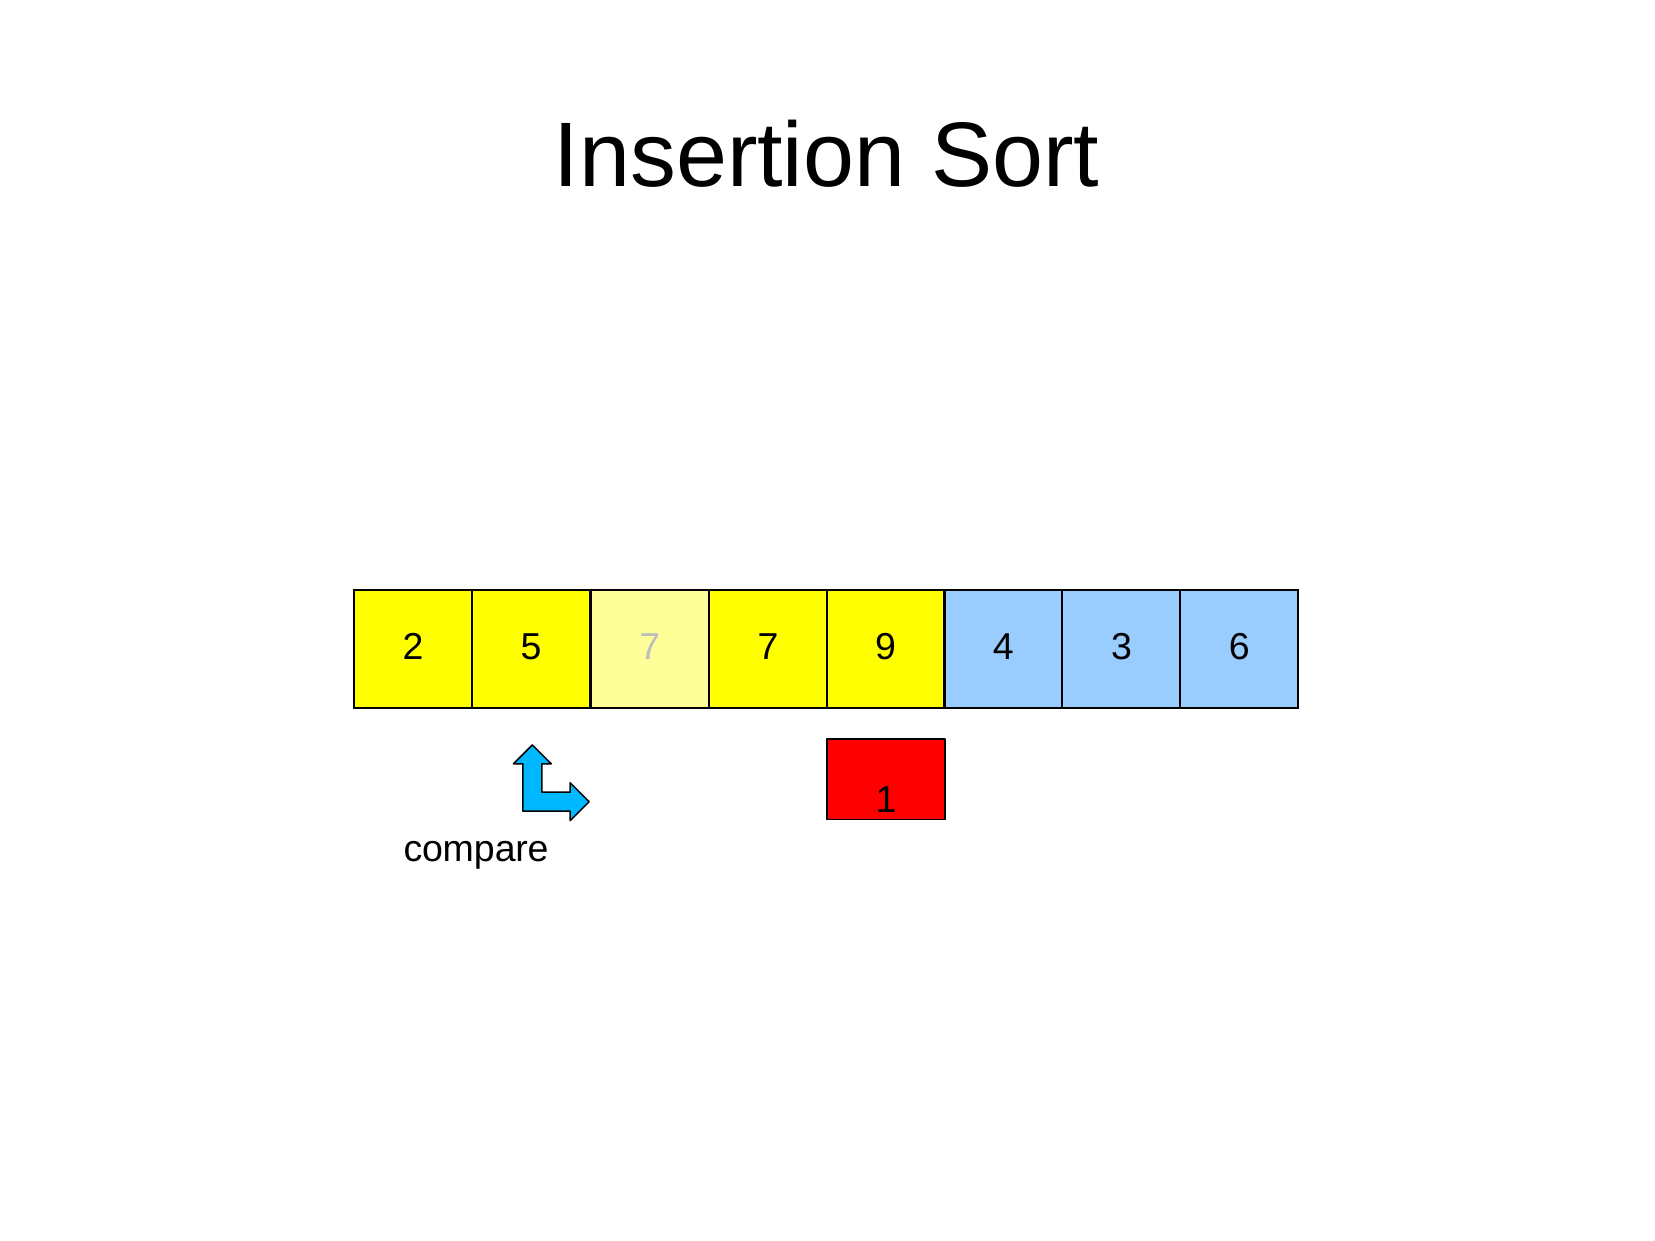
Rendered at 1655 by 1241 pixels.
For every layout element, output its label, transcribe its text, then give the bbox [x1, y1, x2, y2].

table_header 9 [828, 591, 943, 707]
title Insertion Sort [551, 92, 1102, 303]
table_header 7 [710, 591, 826, 707]
table_header 2 [355, 591, 471, 707]
table_header 5 [473, 591, 589, 707]
text_box [513, 744, 590, 821]
table_header 6 [1181, 591, 1297, 707]
table_header 4 [946, 591, 1061, 707]
table_header 3 [1063, 591, 1179, 707]
table_header 7 [592, 591, 708, 707]
text_box compare [401, 821, 552, 869]
text_box 1 [826, 739, 946, 820]
